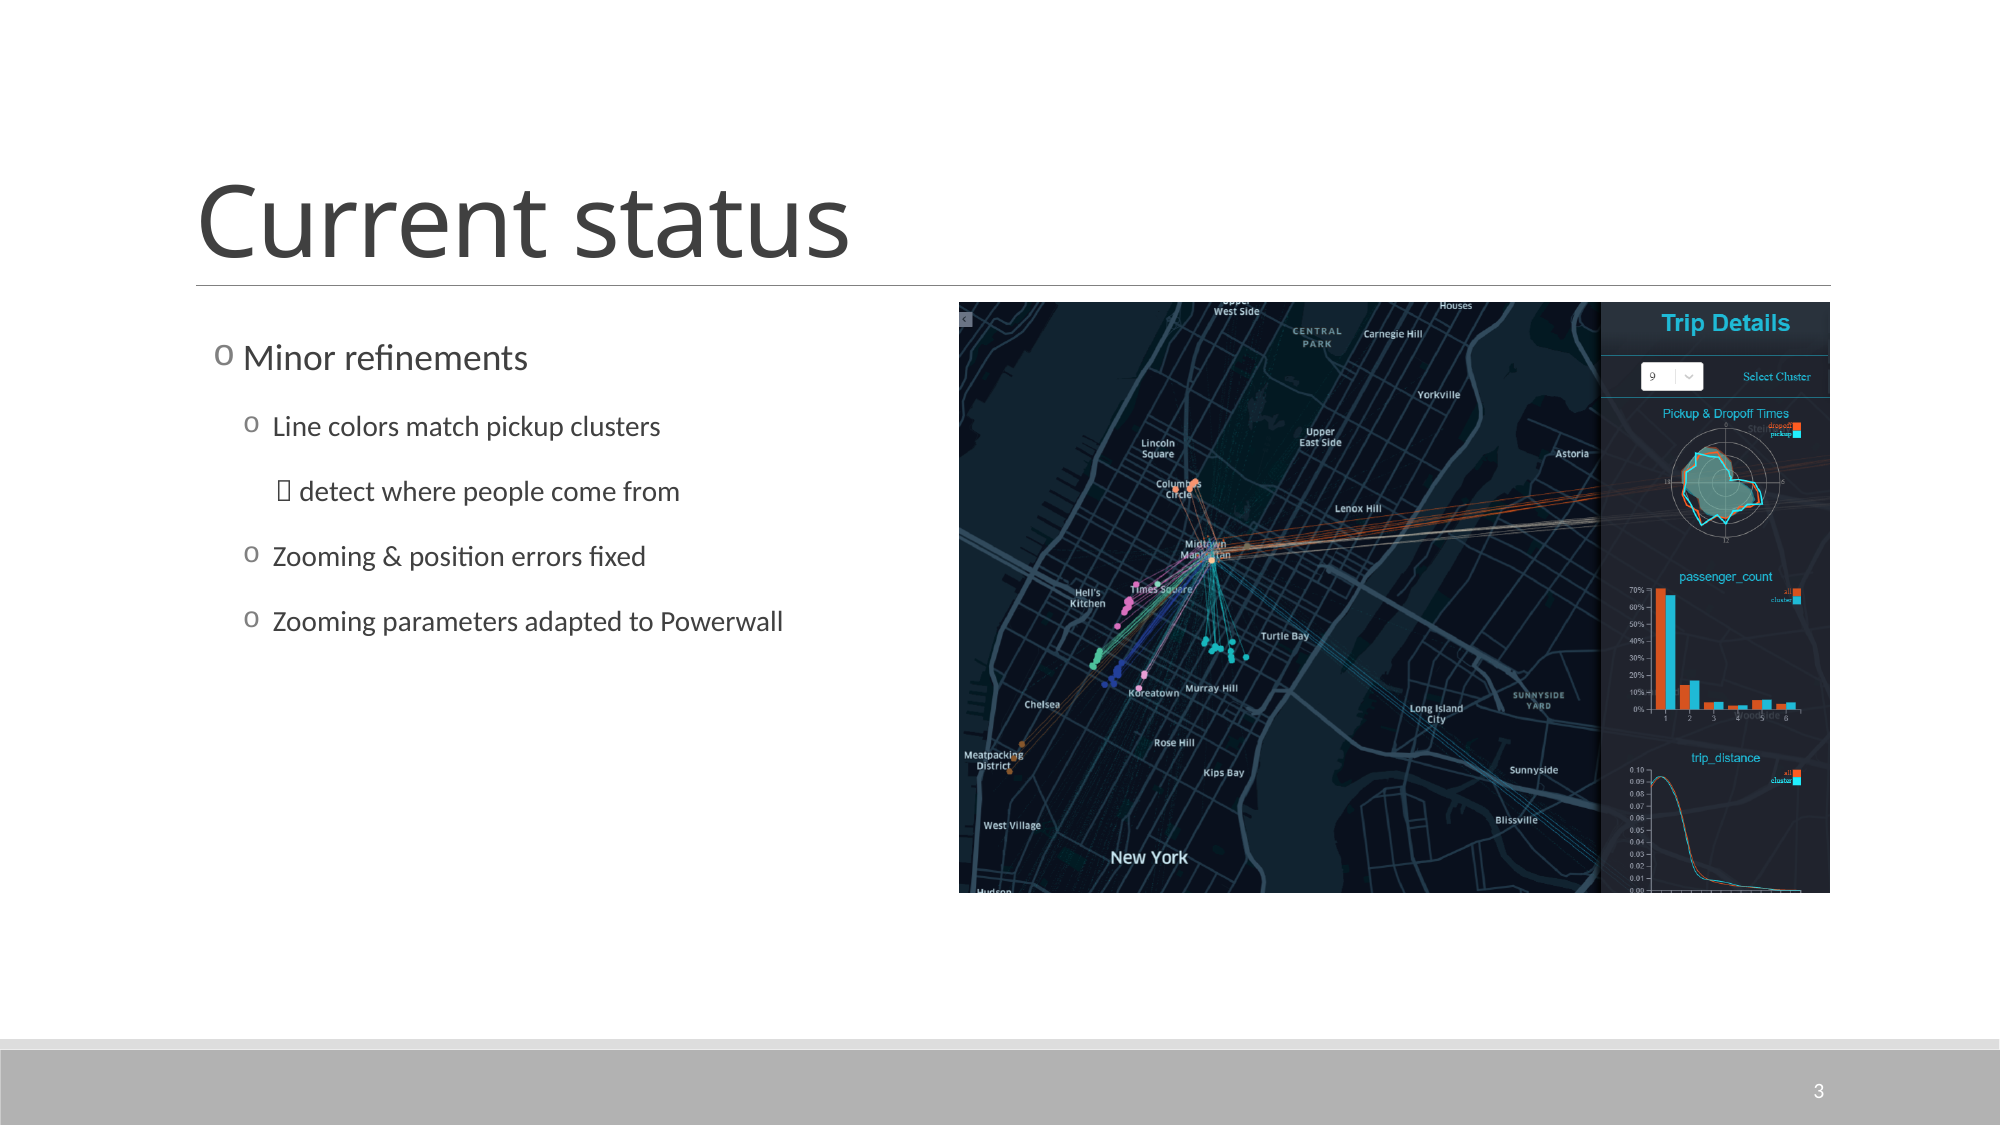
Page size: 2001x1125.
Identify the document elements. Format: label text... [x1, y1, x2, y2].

list Minor refinements Line colors match pickup clusters  detect where people come from Zooming & position errors fixed Zooming parameters adapted to Powerwall [180, 302, 1830, 963]
slide_number 3 [1624, 1059, 1840, 1120]
picture [959, 302, 1831, 894]
title Current status [180, 47, 1830, 285]
